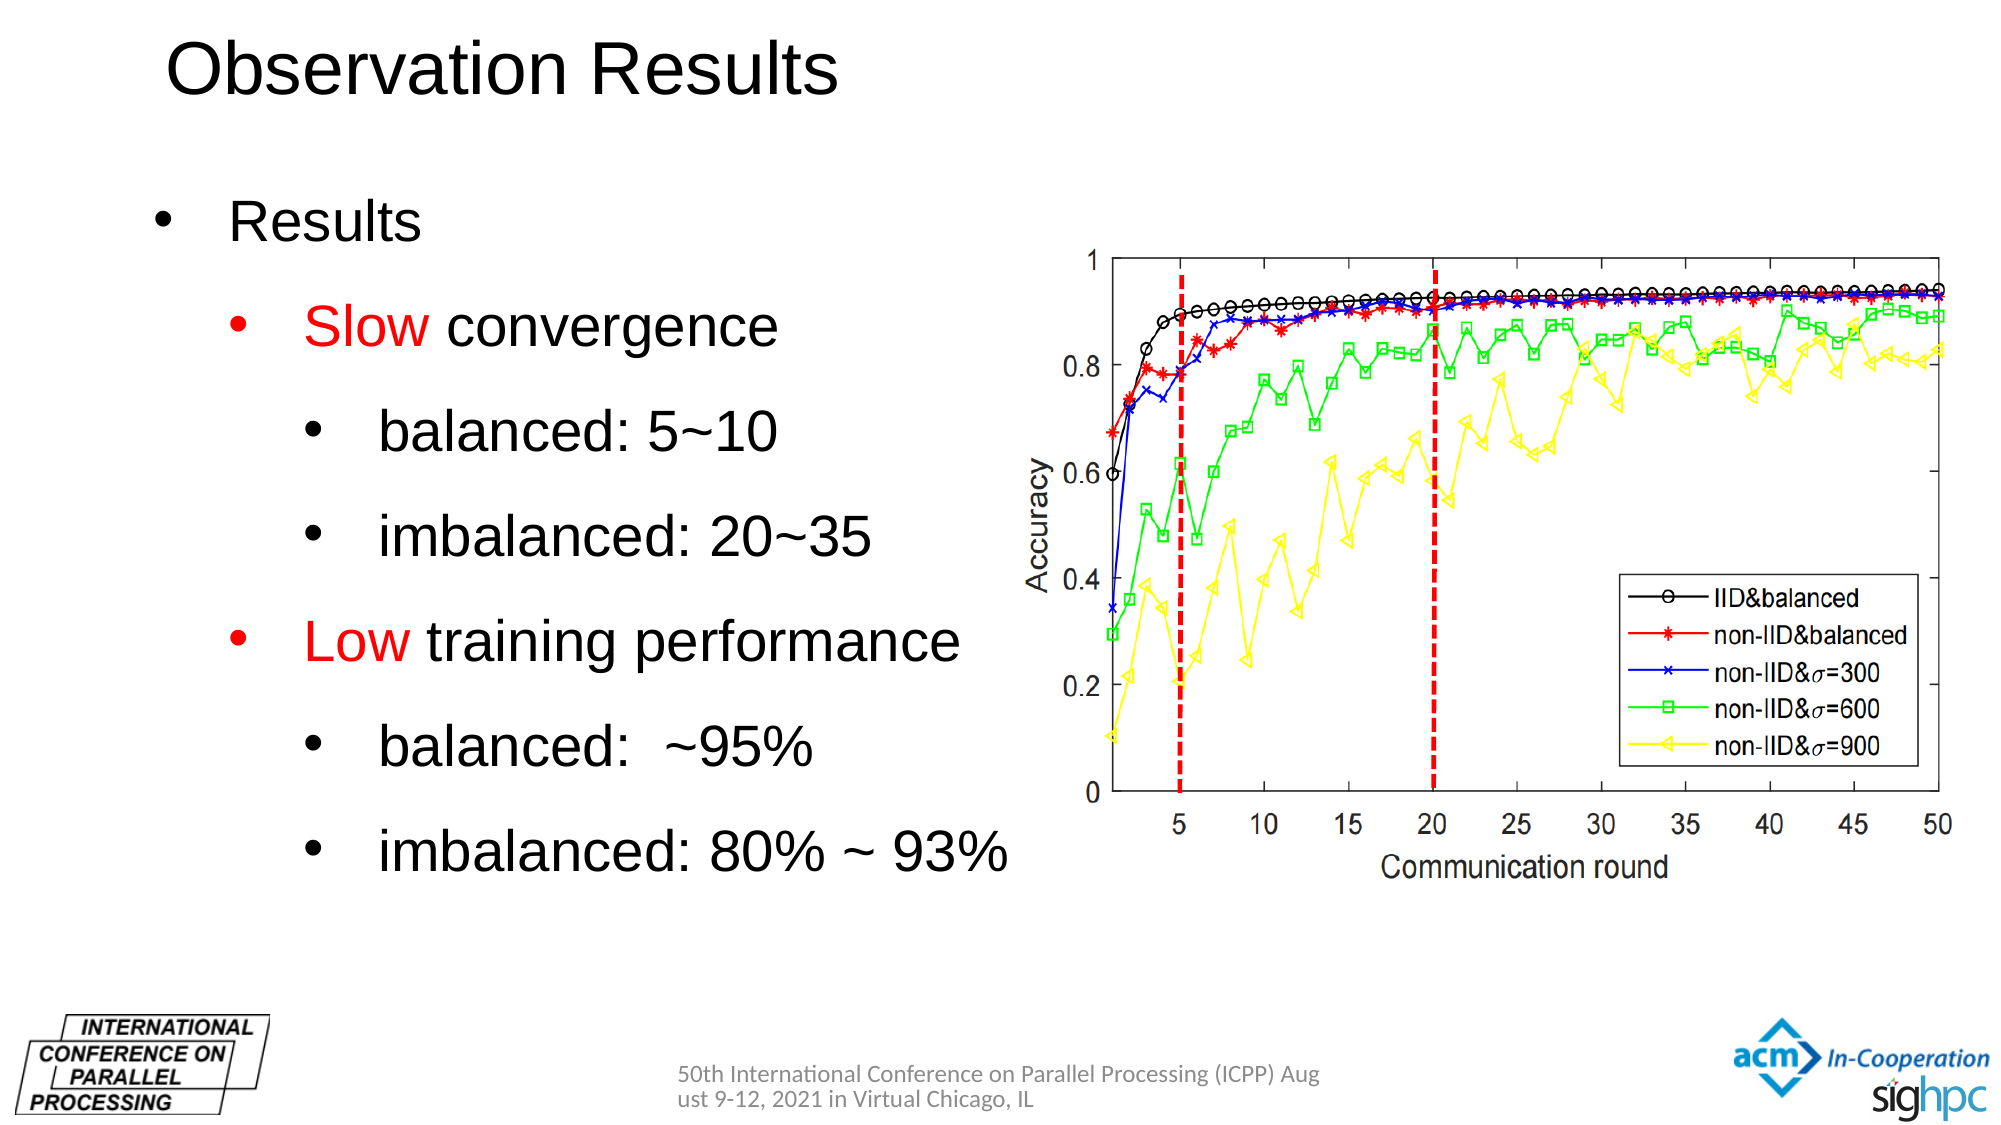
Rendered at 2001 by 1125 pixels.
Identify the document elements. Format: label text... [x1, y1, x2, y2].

picture [1008, 243, 1970, 882]
text_box Results Slow convergence balanced: 5~10 imbalanced: 20~35 Low training performance balanced: ~95% imbalanced: 80% ~ 93% [138, 140, 1052, 891]
title Observation Results [0, 0, 2000, 141]
picture [1734, 1017, 1992, 1124]
footer 50th International Conference on Parallel Processing (ICPP) August 9-12, 2021 in Virtual Chicago, IL [662, 1042, 1338, 1103]
